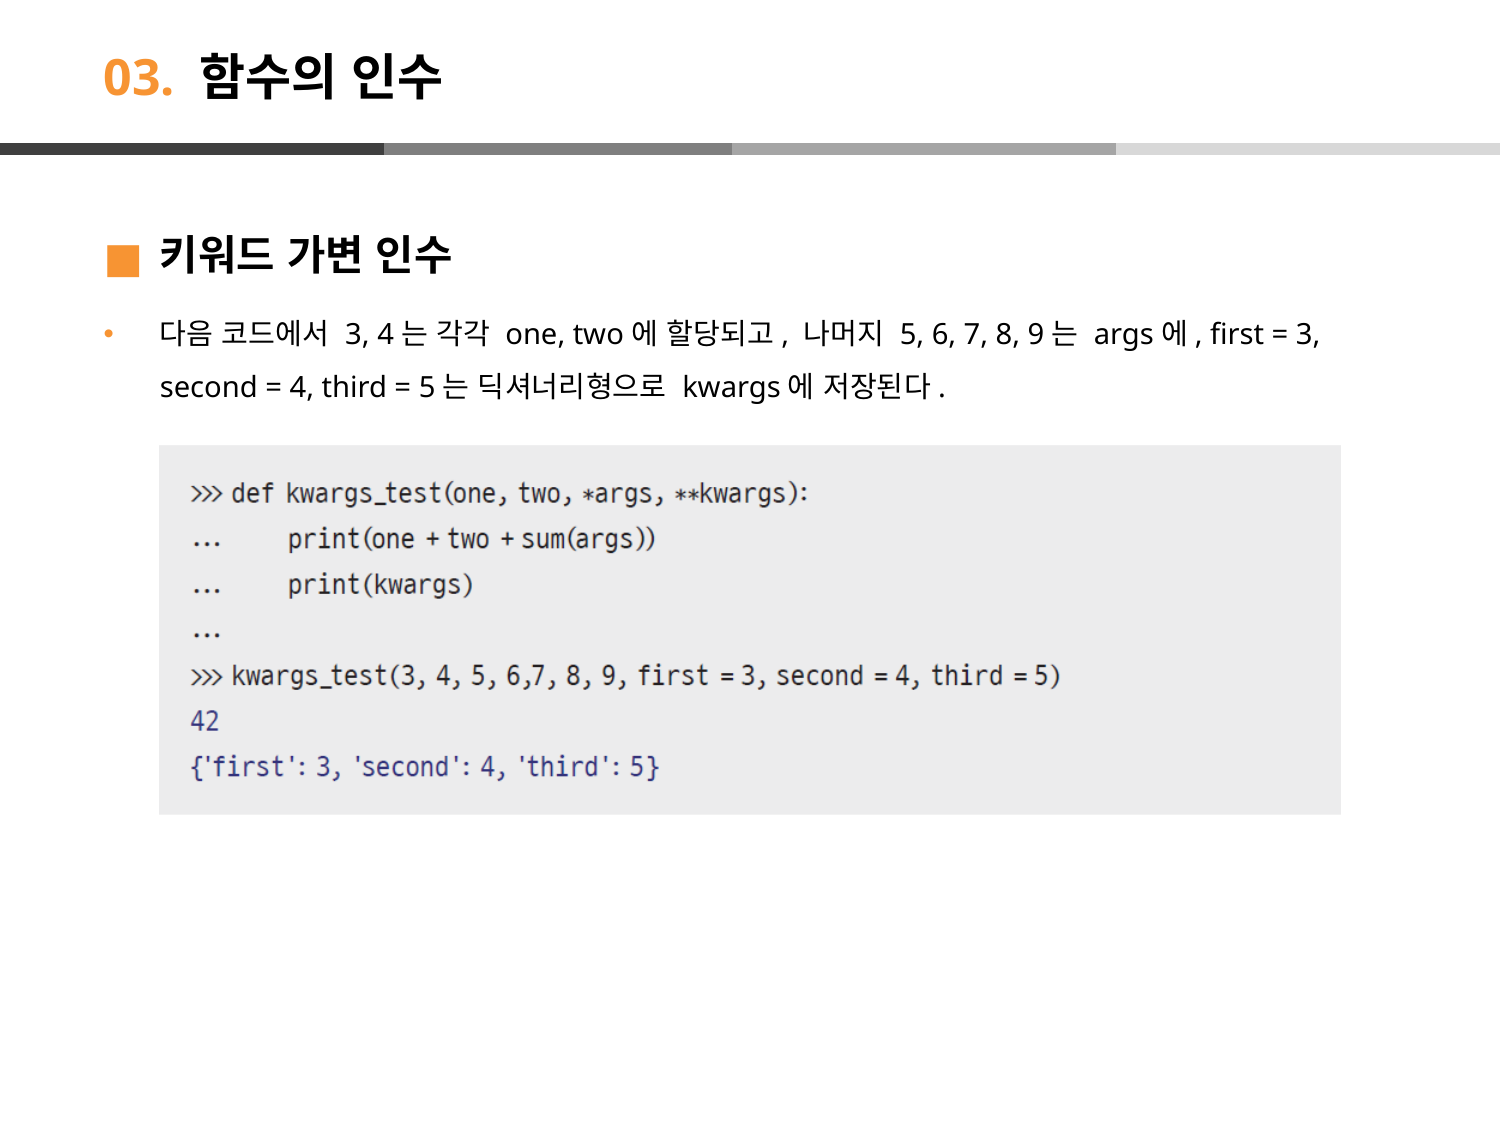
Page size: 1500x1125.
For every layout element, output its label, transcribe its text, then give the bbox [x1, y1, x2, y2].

list 키워드 가변 인수 [88, 196, 1436, 279]
title 03. 함수의 인수 [88, 30, 1211, 121]
picture [159, 444, 1341, 816]
text_box 다음 코드에서 3, 4는 각각 one, two에 할당되고, 나머지 5, 6, 7, 8, 9는 args에, first = 3, second = 4, third = 5는 딕셔너리형으로 kwargs에 저장된다. [88, 290, 1365, 409]
